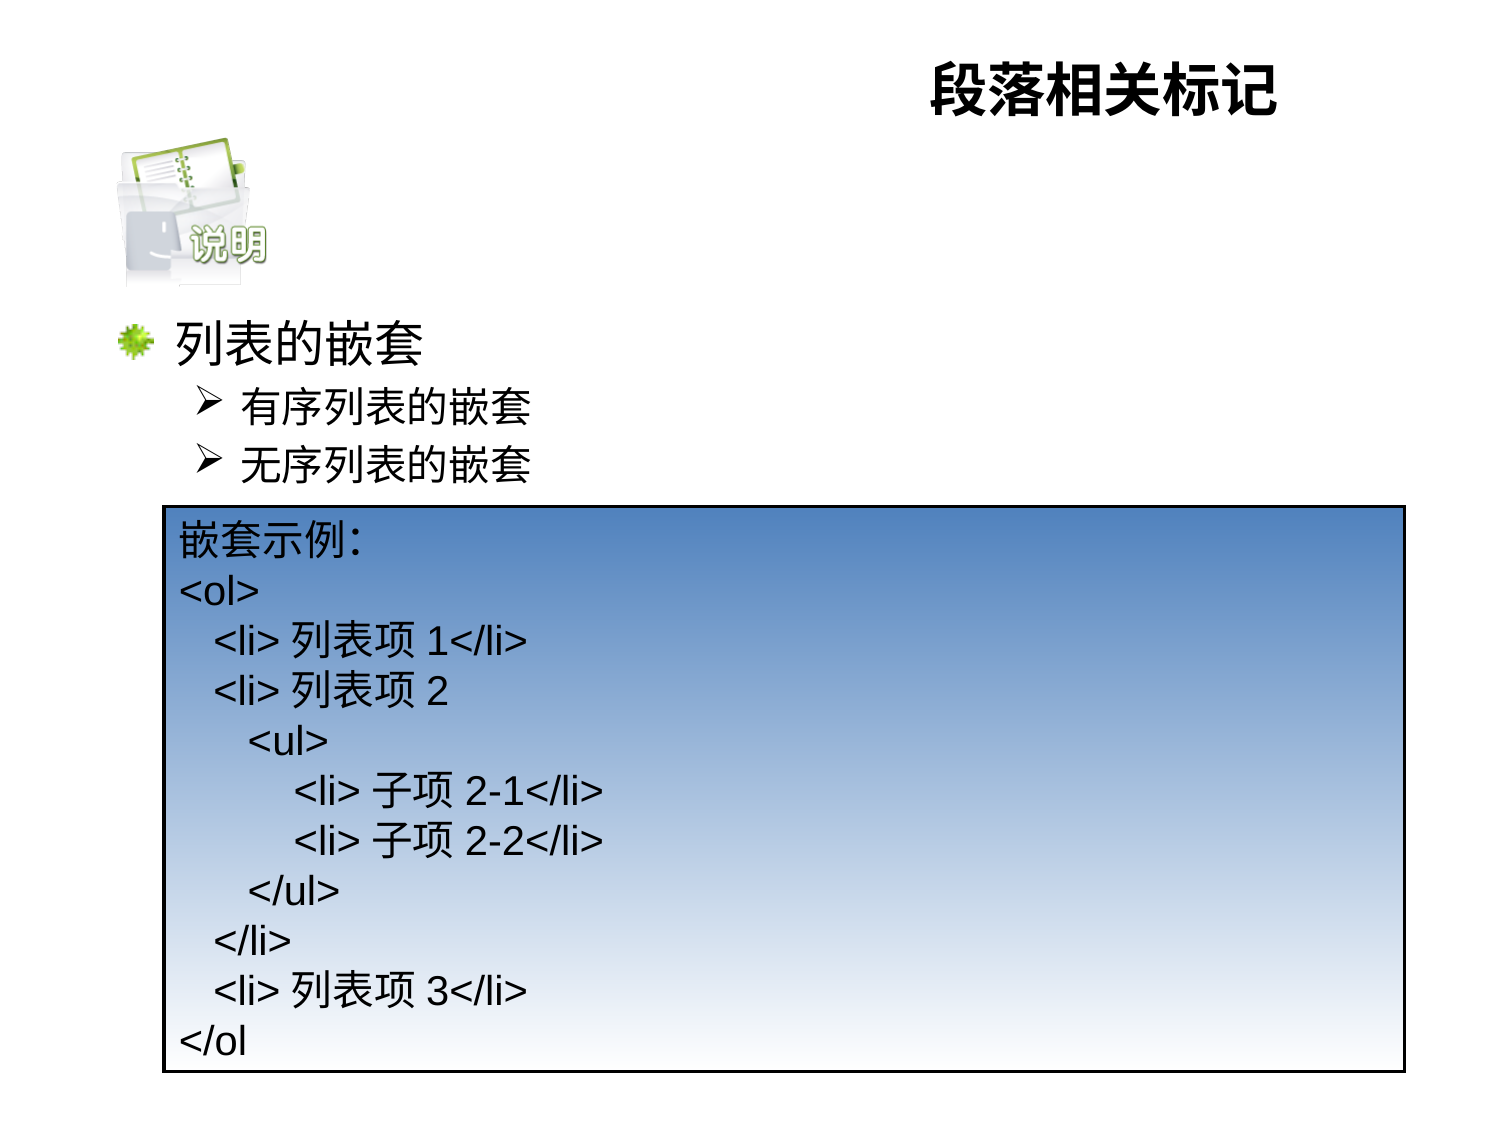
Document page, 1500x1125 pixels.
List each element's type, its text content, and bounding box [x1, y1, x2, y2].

title 段落相关标记 [719, 46, 1489, 130]
list 列表的嵌套 有序列表的嵌套 无序列表的嵌套 [102, 304, 1454, 1008]
picture [118, 324, 154, 360]
picture [105, 128, 276, 299]
text_box 嵌套示例： <ol> <li>列表项1</li> <li>列表项2 <ul> <li>子项2-1</li> <li>子项2-2</li> </ul> </li> <li>列表项3</li> </ol [163, 506, 1405, 1072]
